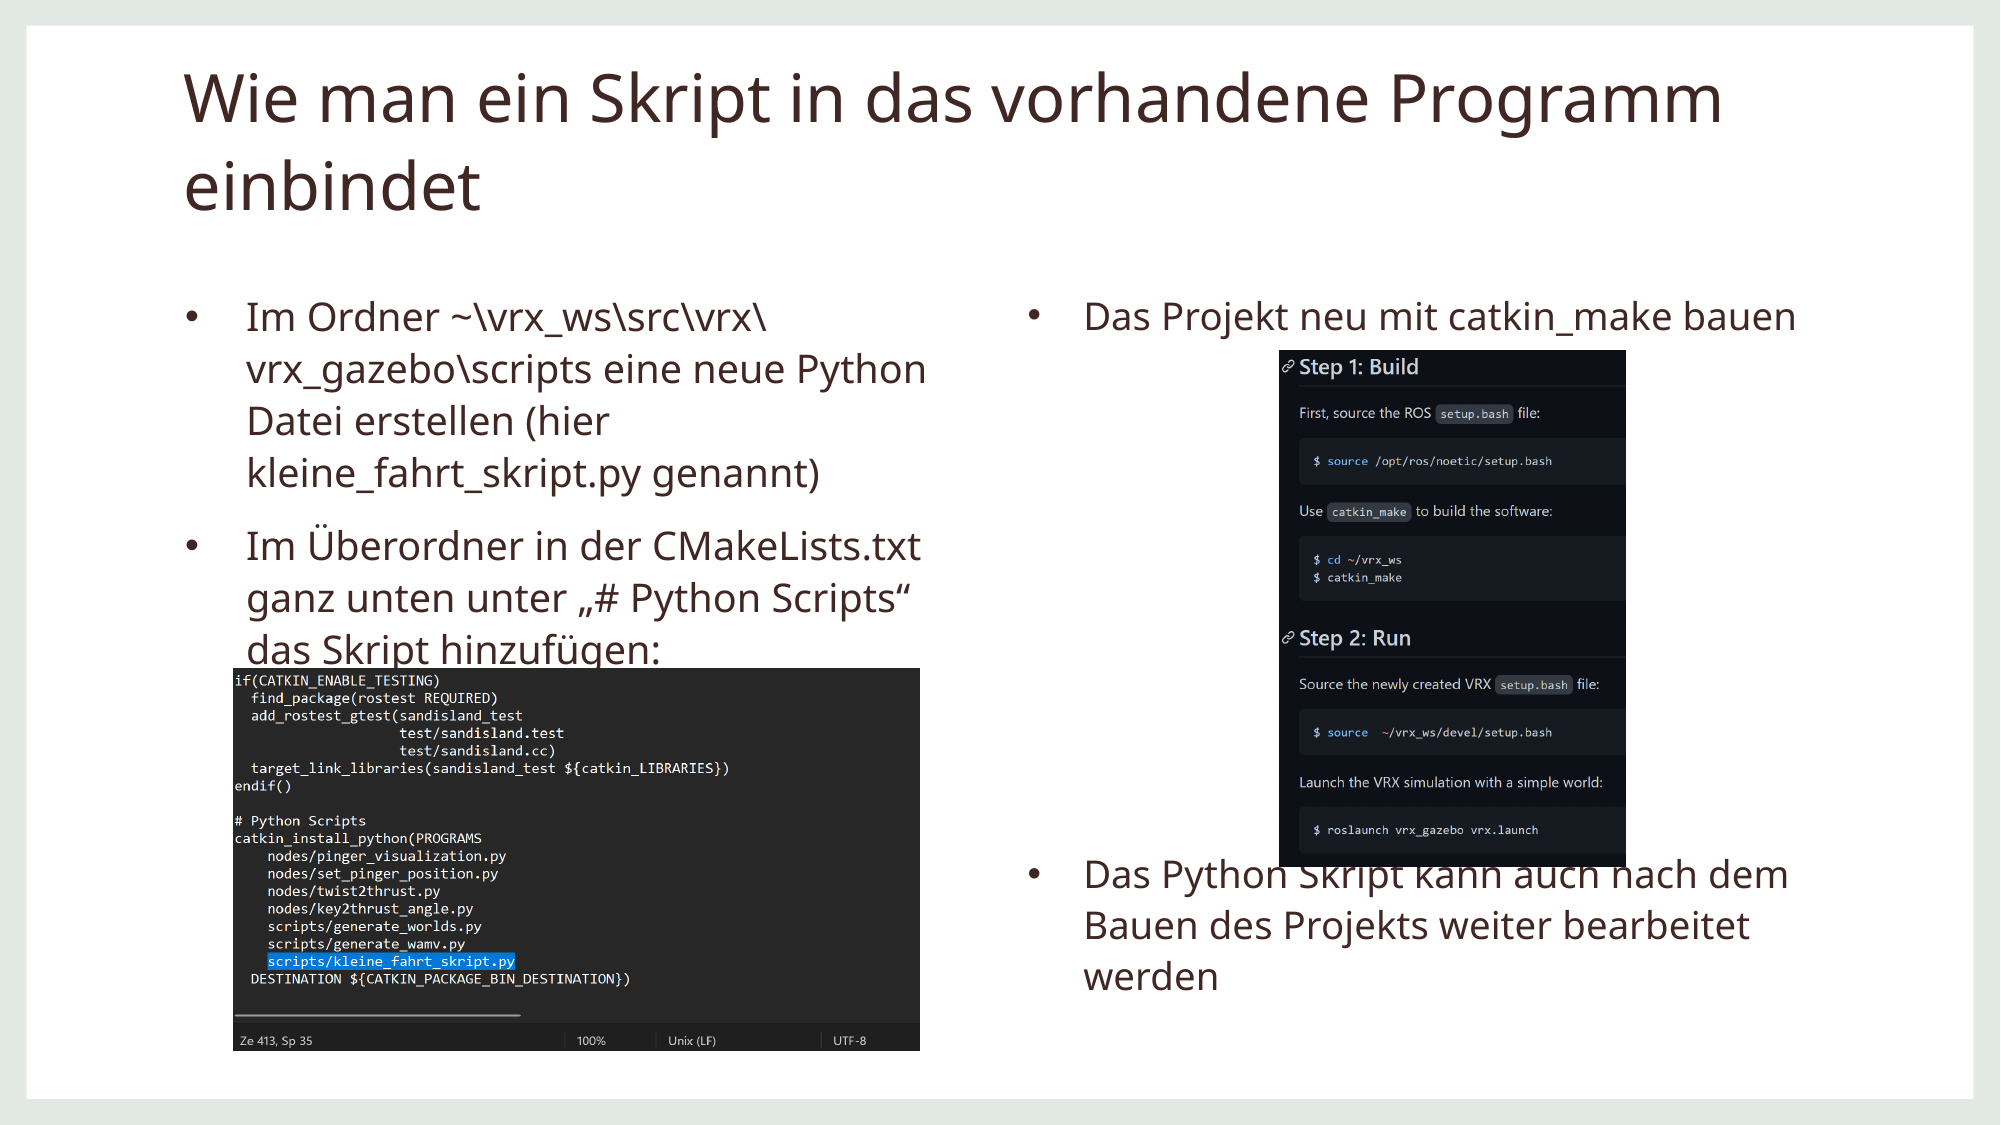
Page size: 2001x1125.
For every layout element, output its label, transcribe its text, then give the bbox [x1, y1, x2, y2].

picture [1279, 350, 1626, 867]
picture [233, 668, 920, 1051]
title Wie man ein Skript in das vorhandene Programm einbindet [168, 118, 1832, 232]
list Das Projekt neu mit catkin_make bauen Das Python Skript kann auch nach dem Bauen des Projekts weiter bearbeitet werden [1012, 279, 1825, 1010]
list Im Ordner ~\vrx_ws\src\vrx\vrx_gazebo\scripts eine neue Python Datei erstellen (hier kleine_fahrt_skript.py genannt) Im Überordner in der CMakeLists.txt ganz unten unter „# Python Scripts“ das Skript hinzufügen: [170, 279, 983, 1010]
